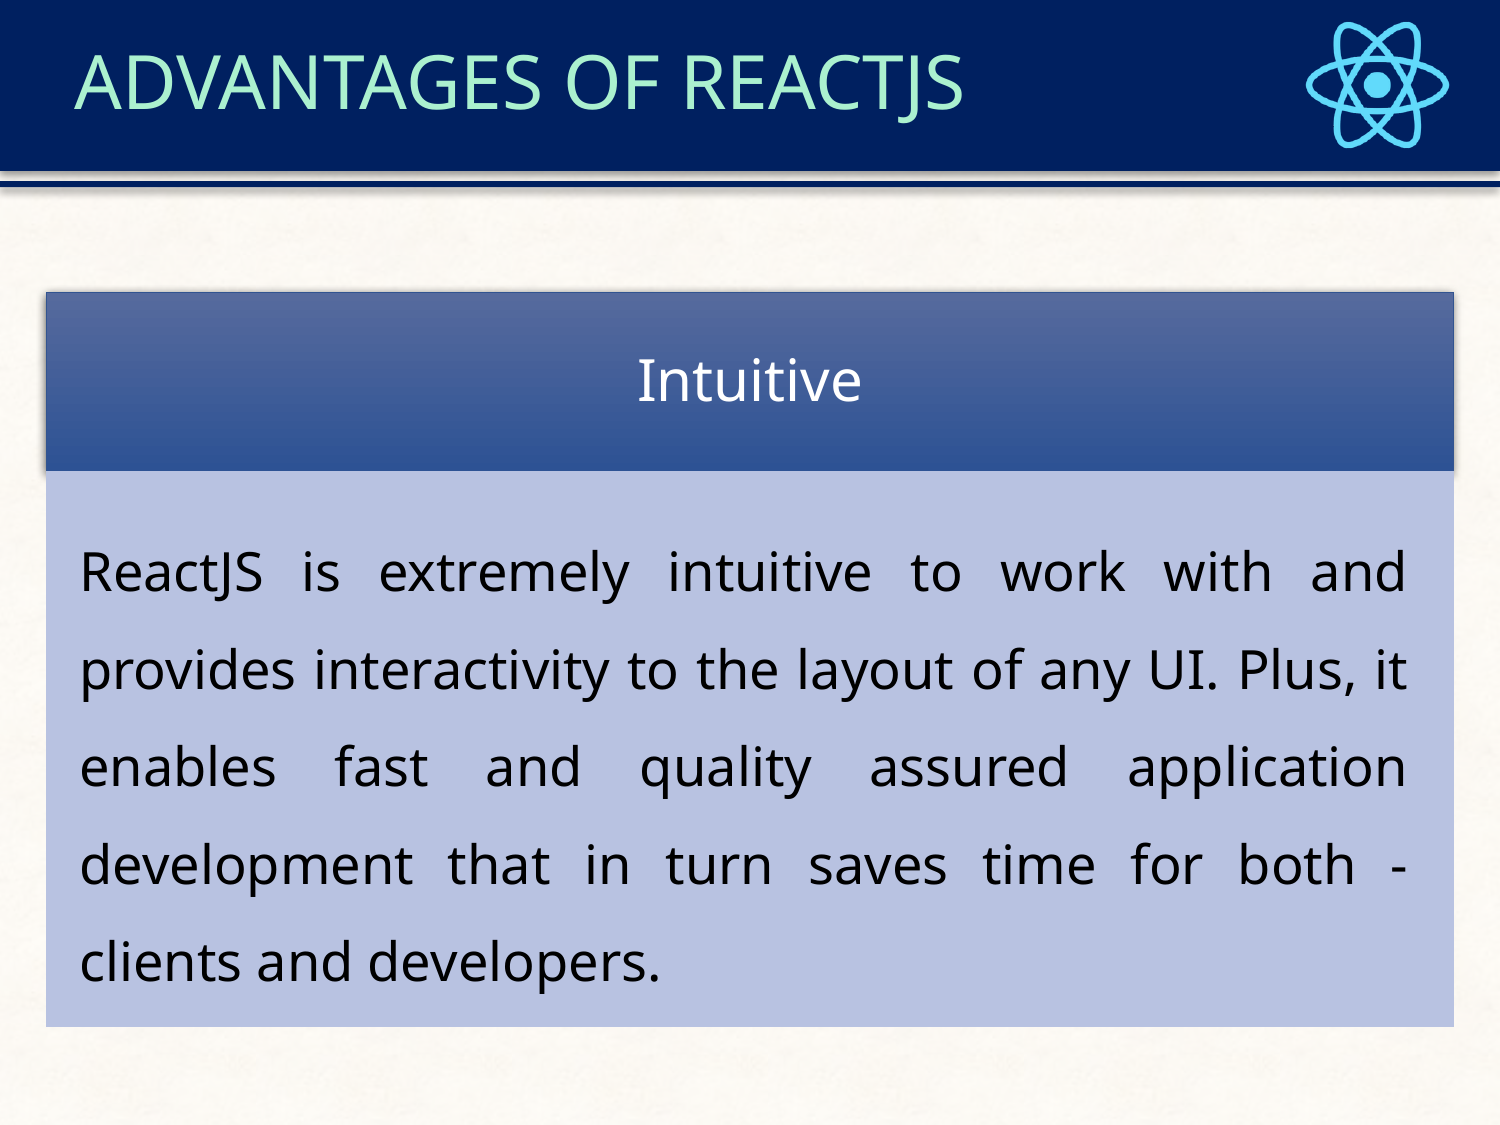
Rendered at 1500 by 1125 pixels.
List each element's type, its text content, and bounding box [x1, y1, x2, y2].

title ADVANTAGES OF REACTJS [59, 0, 1254, 171]
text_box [46, 292, 1454, 1027]
picture [1254, 0, 1500, 171]
